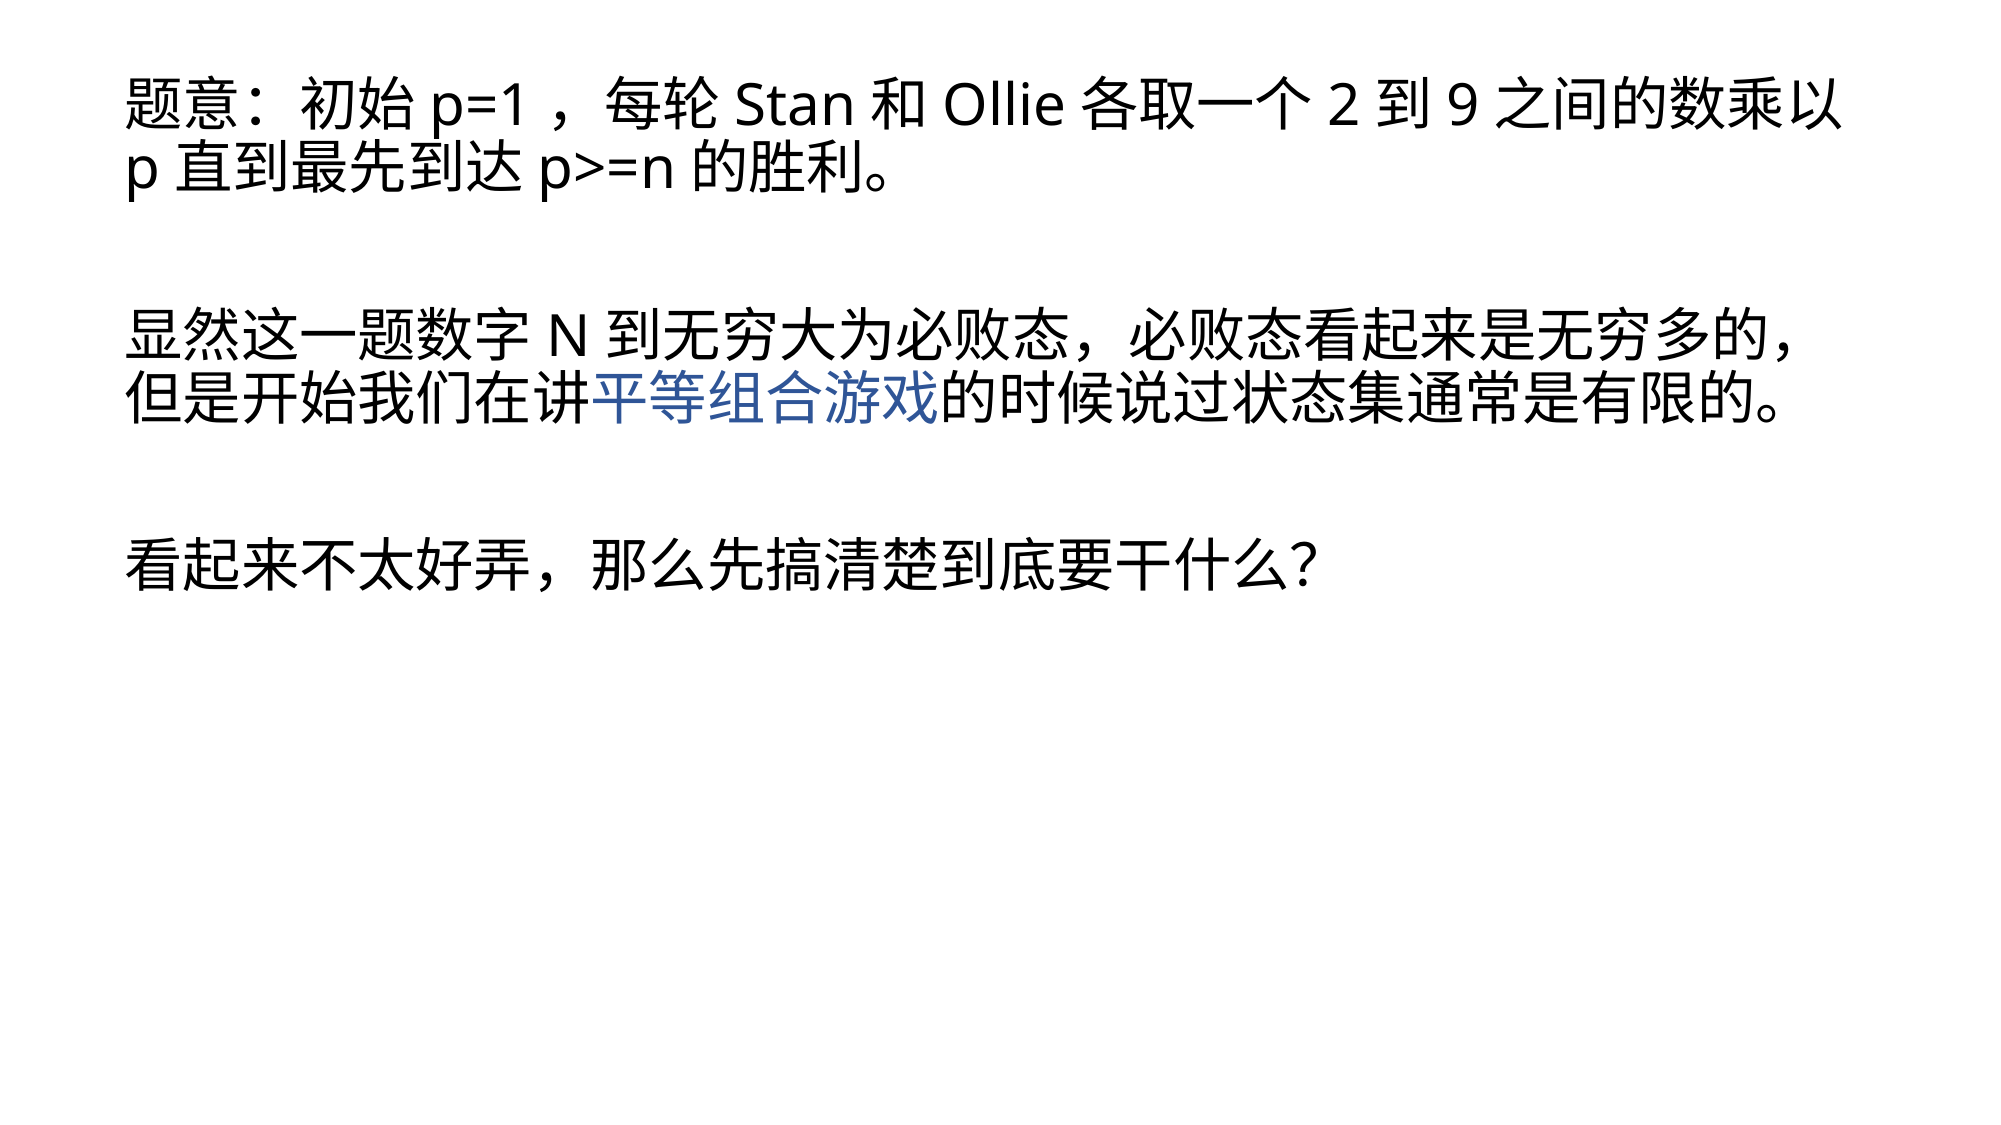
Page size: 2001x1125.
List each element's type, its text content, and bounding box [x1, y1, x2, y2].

list 题意：初始p=1，每轮Stan和Ollie各取一个2到9之间的数乘以p直到最先到达p>=n的胜利。 显然这一题数字N到无穷大为必败态，必败态看起来是无穷多的，但是开始我们在讲平等组合游戏的时候说过状态集通常是有限的。 看起来不太好弄，那么先搞清楚到底要干什么？ [109, 67, 1863, 1014]
